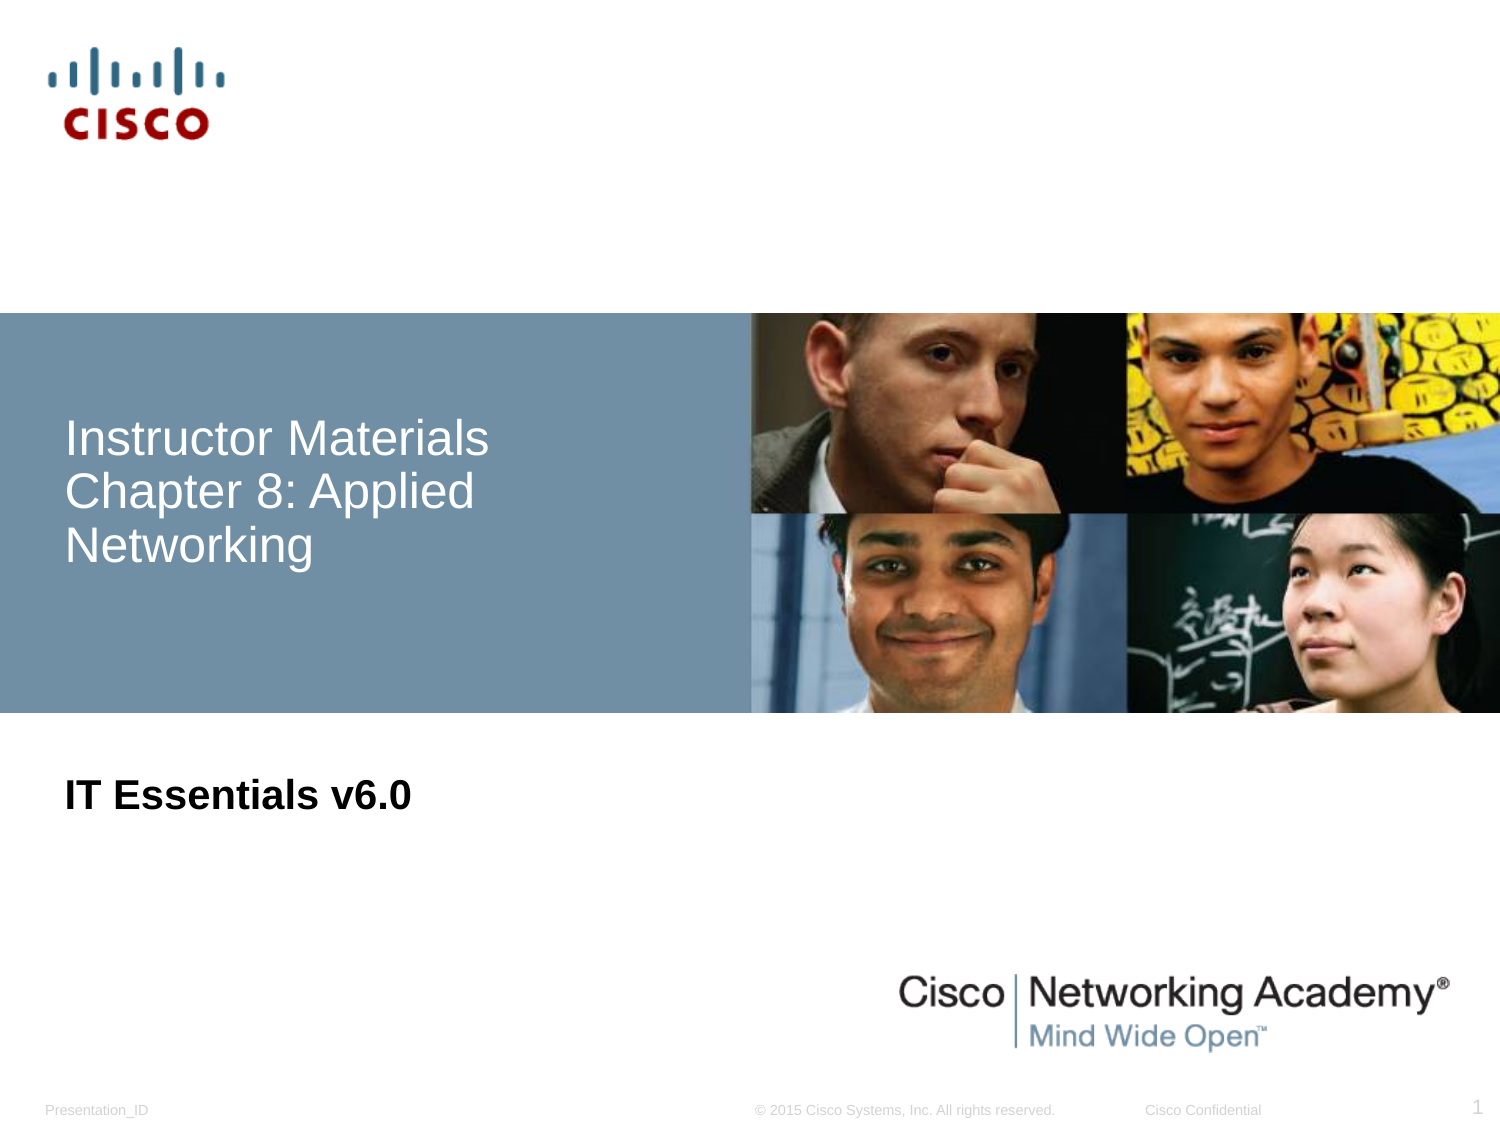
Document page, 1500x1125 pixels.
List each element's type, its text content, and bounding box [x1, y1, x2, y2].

picture [0, 313, 1500, 713]
picture [40, 19, 233, 168]
subtitle IT Essentials v6.0 [51, 766, 1165, 875]
picture [899, 974, 1450, 1053]
title Instructor Materials Chapter 8: Applied Networking [51, 371, 700, 615]
